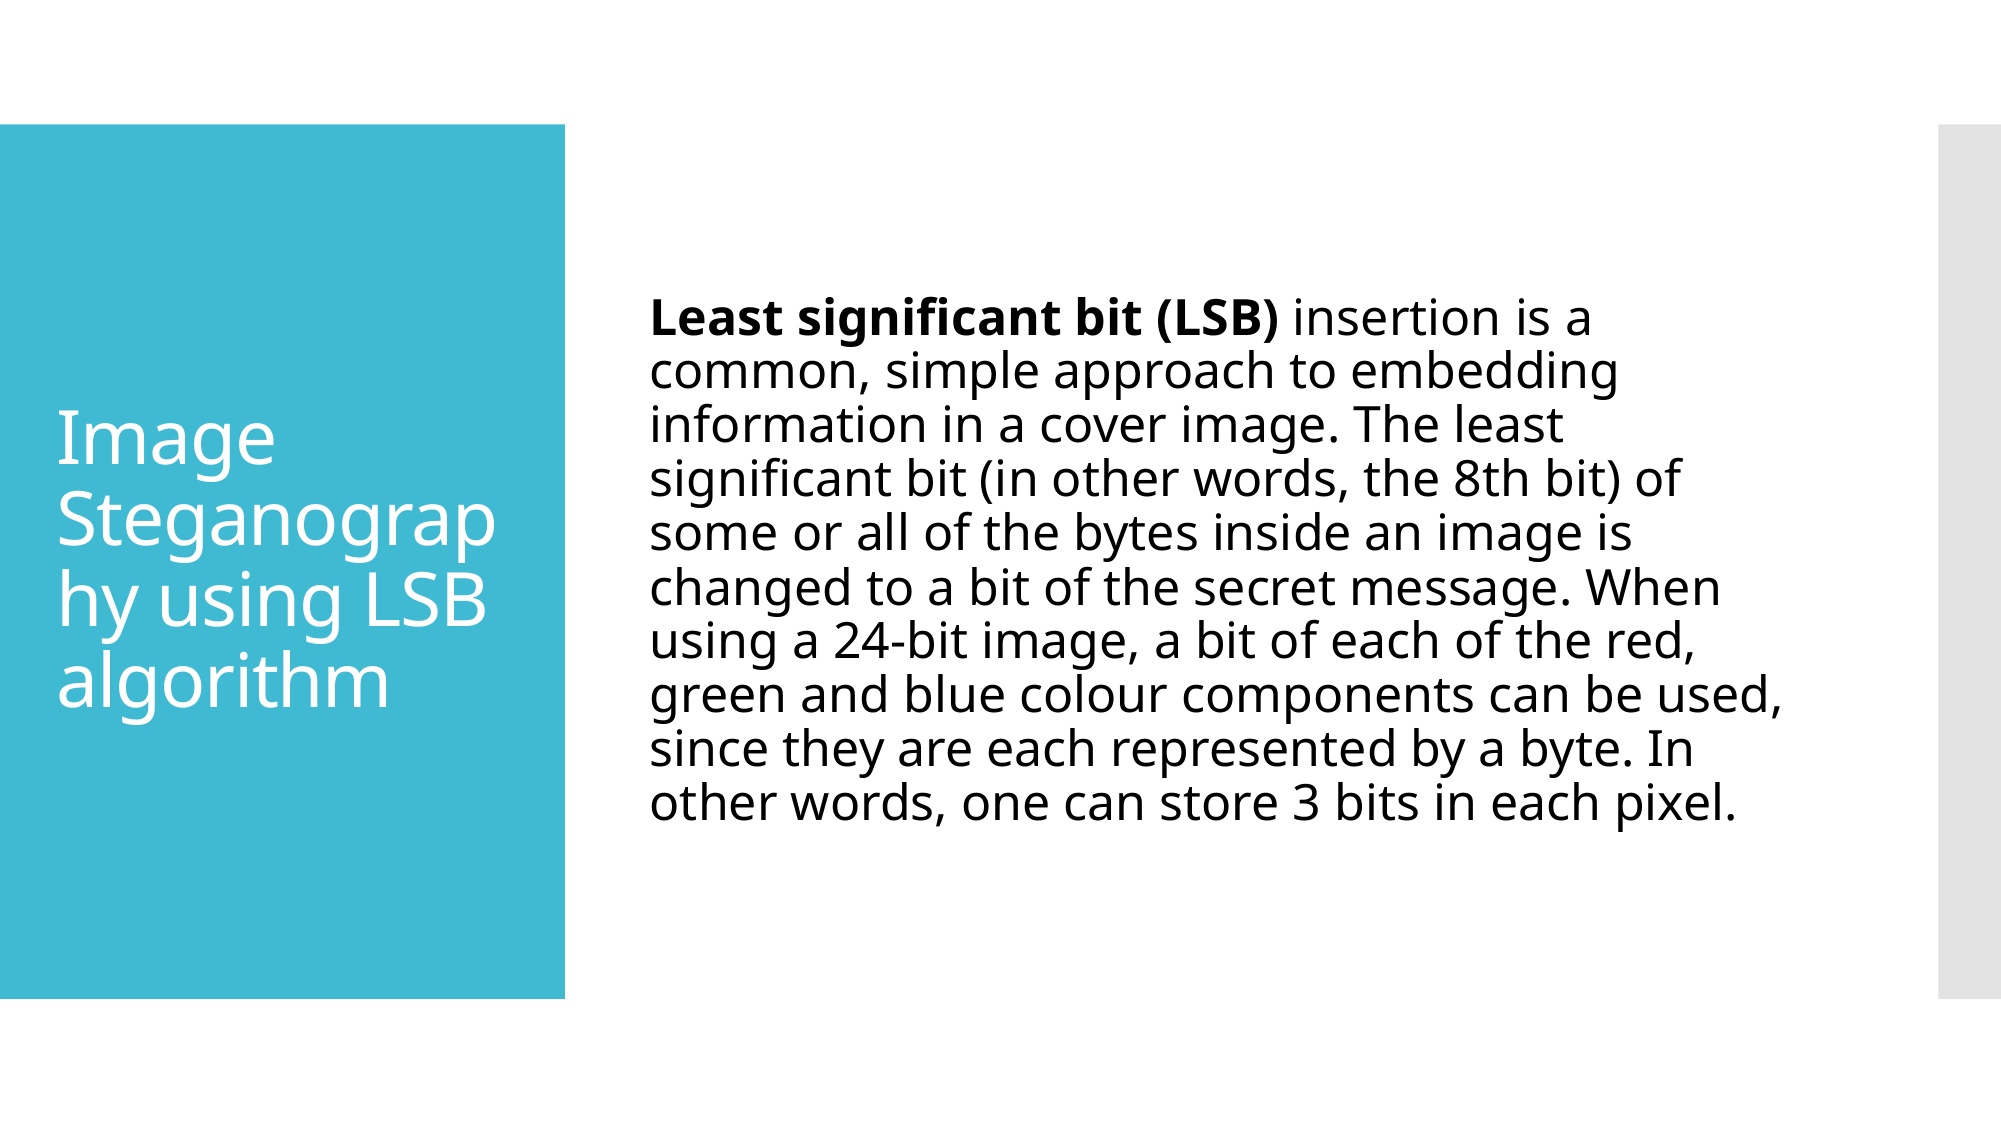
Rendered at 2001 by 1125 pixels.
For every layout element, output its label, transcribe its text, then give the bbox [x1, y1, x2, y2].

list Least significant bit (LSB) insertion is a common, simple approach to embedding information in a cover image. The least significant bit (in other words, the 8th bit) of some or all of the bytes inside an image is changed to a bit of the secret message. When using a 24-bit image, a bit of each of the red, green and blue colour components can be used, since they are each represented by a byte. In other words, one can store 3 bits in each pixel. [634, 141, 1835, 982]
title Image Steganography using LSB algorithm [41, 184, 542, 940]
